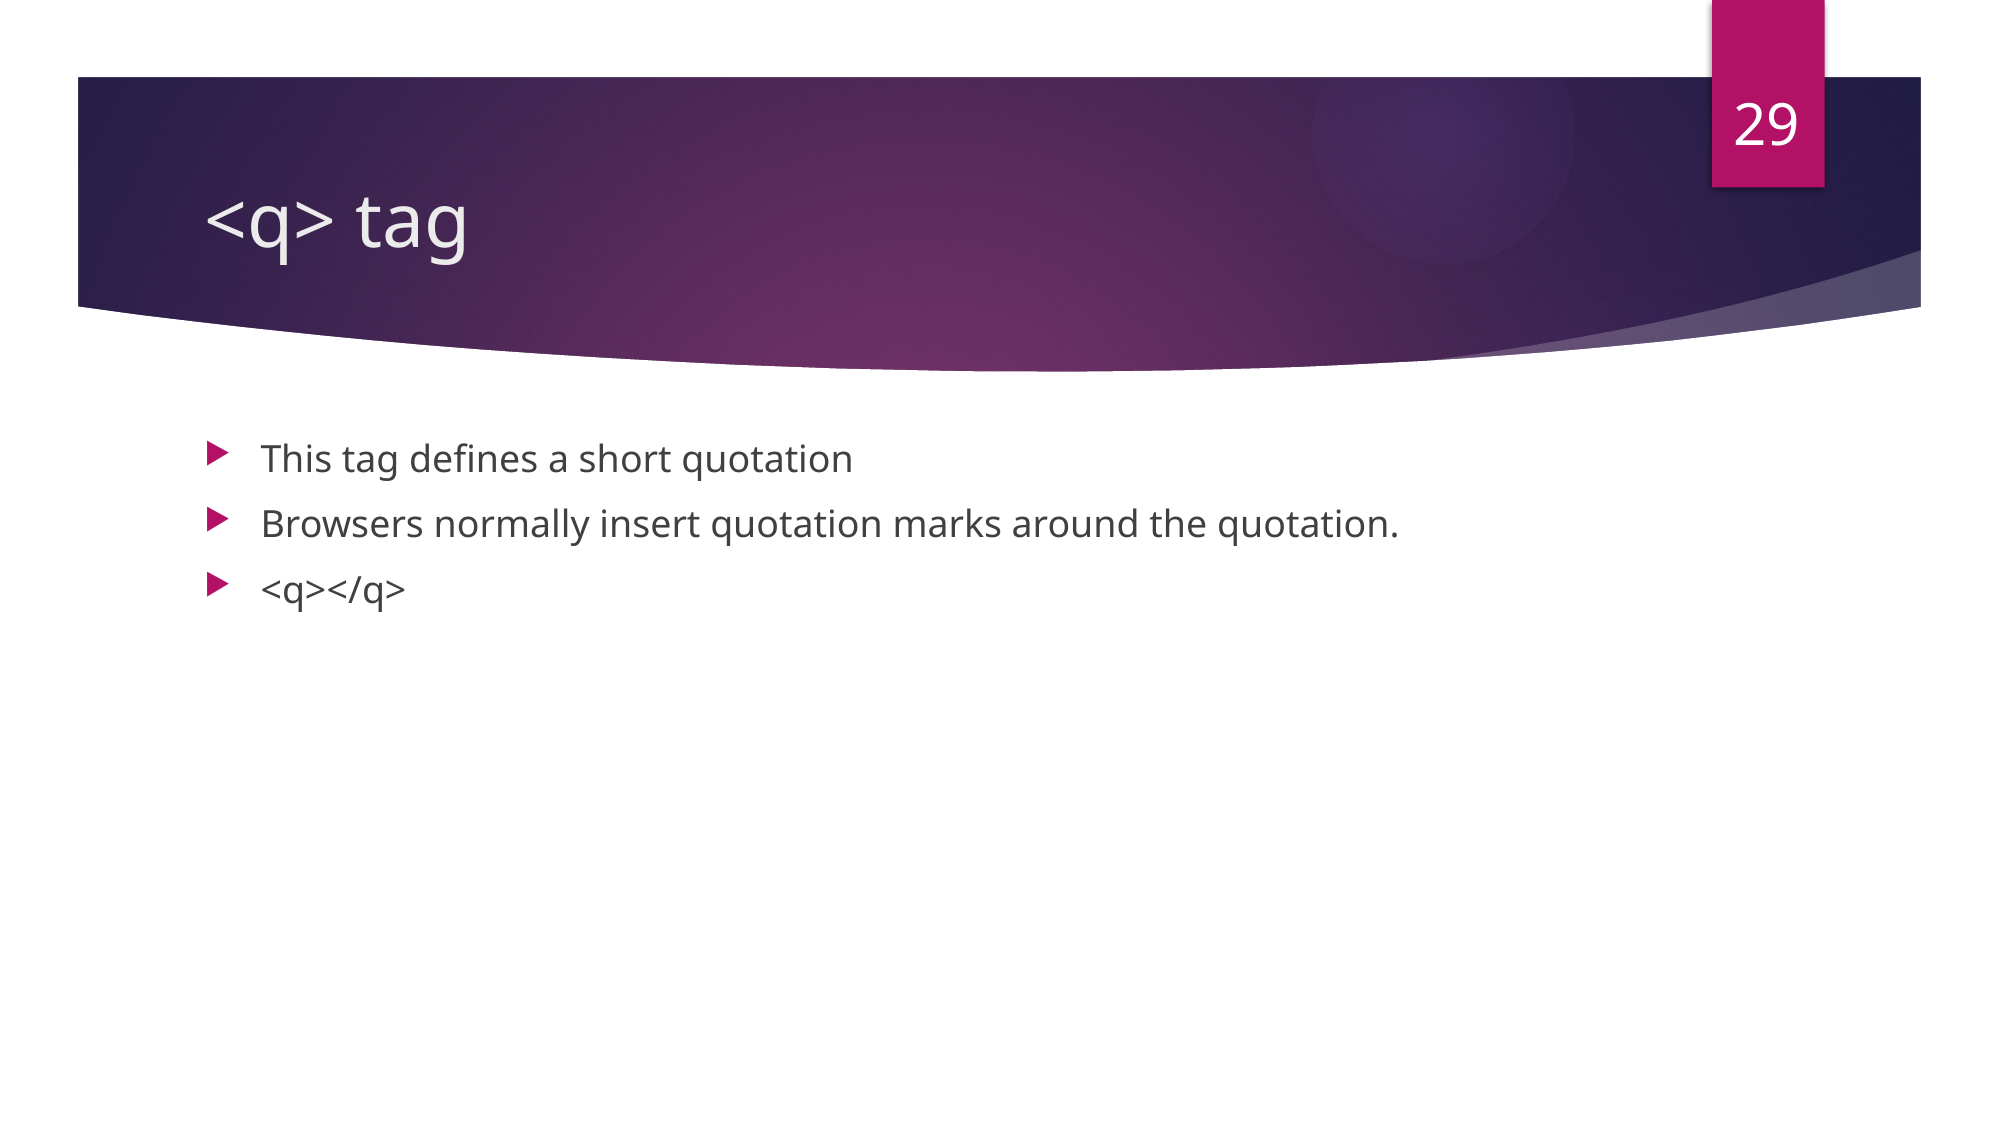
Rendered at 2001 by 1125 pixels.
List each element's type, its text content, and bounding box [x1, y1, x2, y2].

title <q> tag [189, 159, 1627, 276]
slide_number 29 [1698, 48, 1836, 175]
list This tag defines a short quotation Browsers normally insert quotation marks around the quotation. <q></q> [189, 427, 1638, 988]
